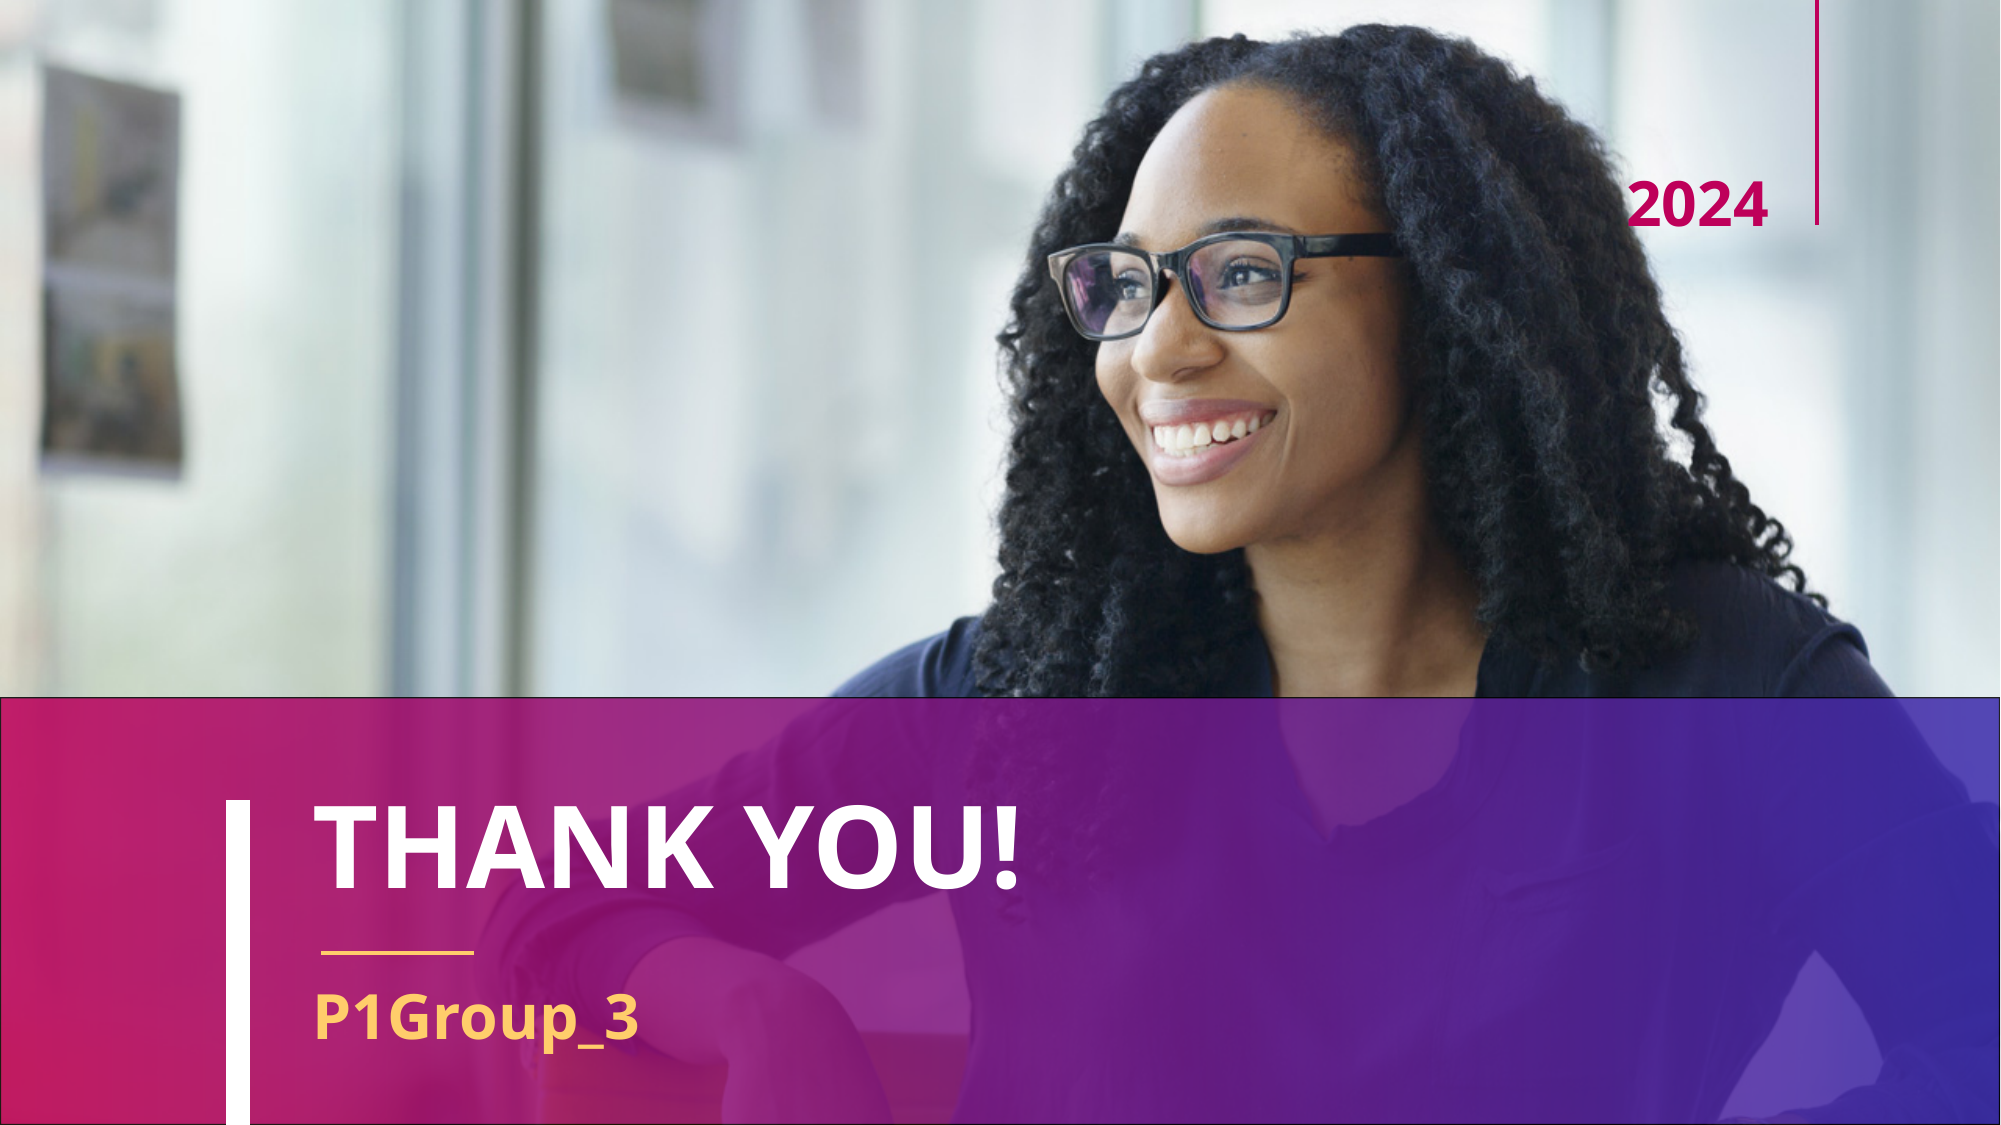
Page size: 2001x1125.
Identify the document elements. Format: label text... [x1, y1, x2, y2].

picture [0, 0, 2001, 1125]
title THANK YOU! [297, 771, 1743, 922]
list 2024 [1532, 165, 1785, 264]
subtitle P1Group_3 [297, 978, 1798, 1077]
